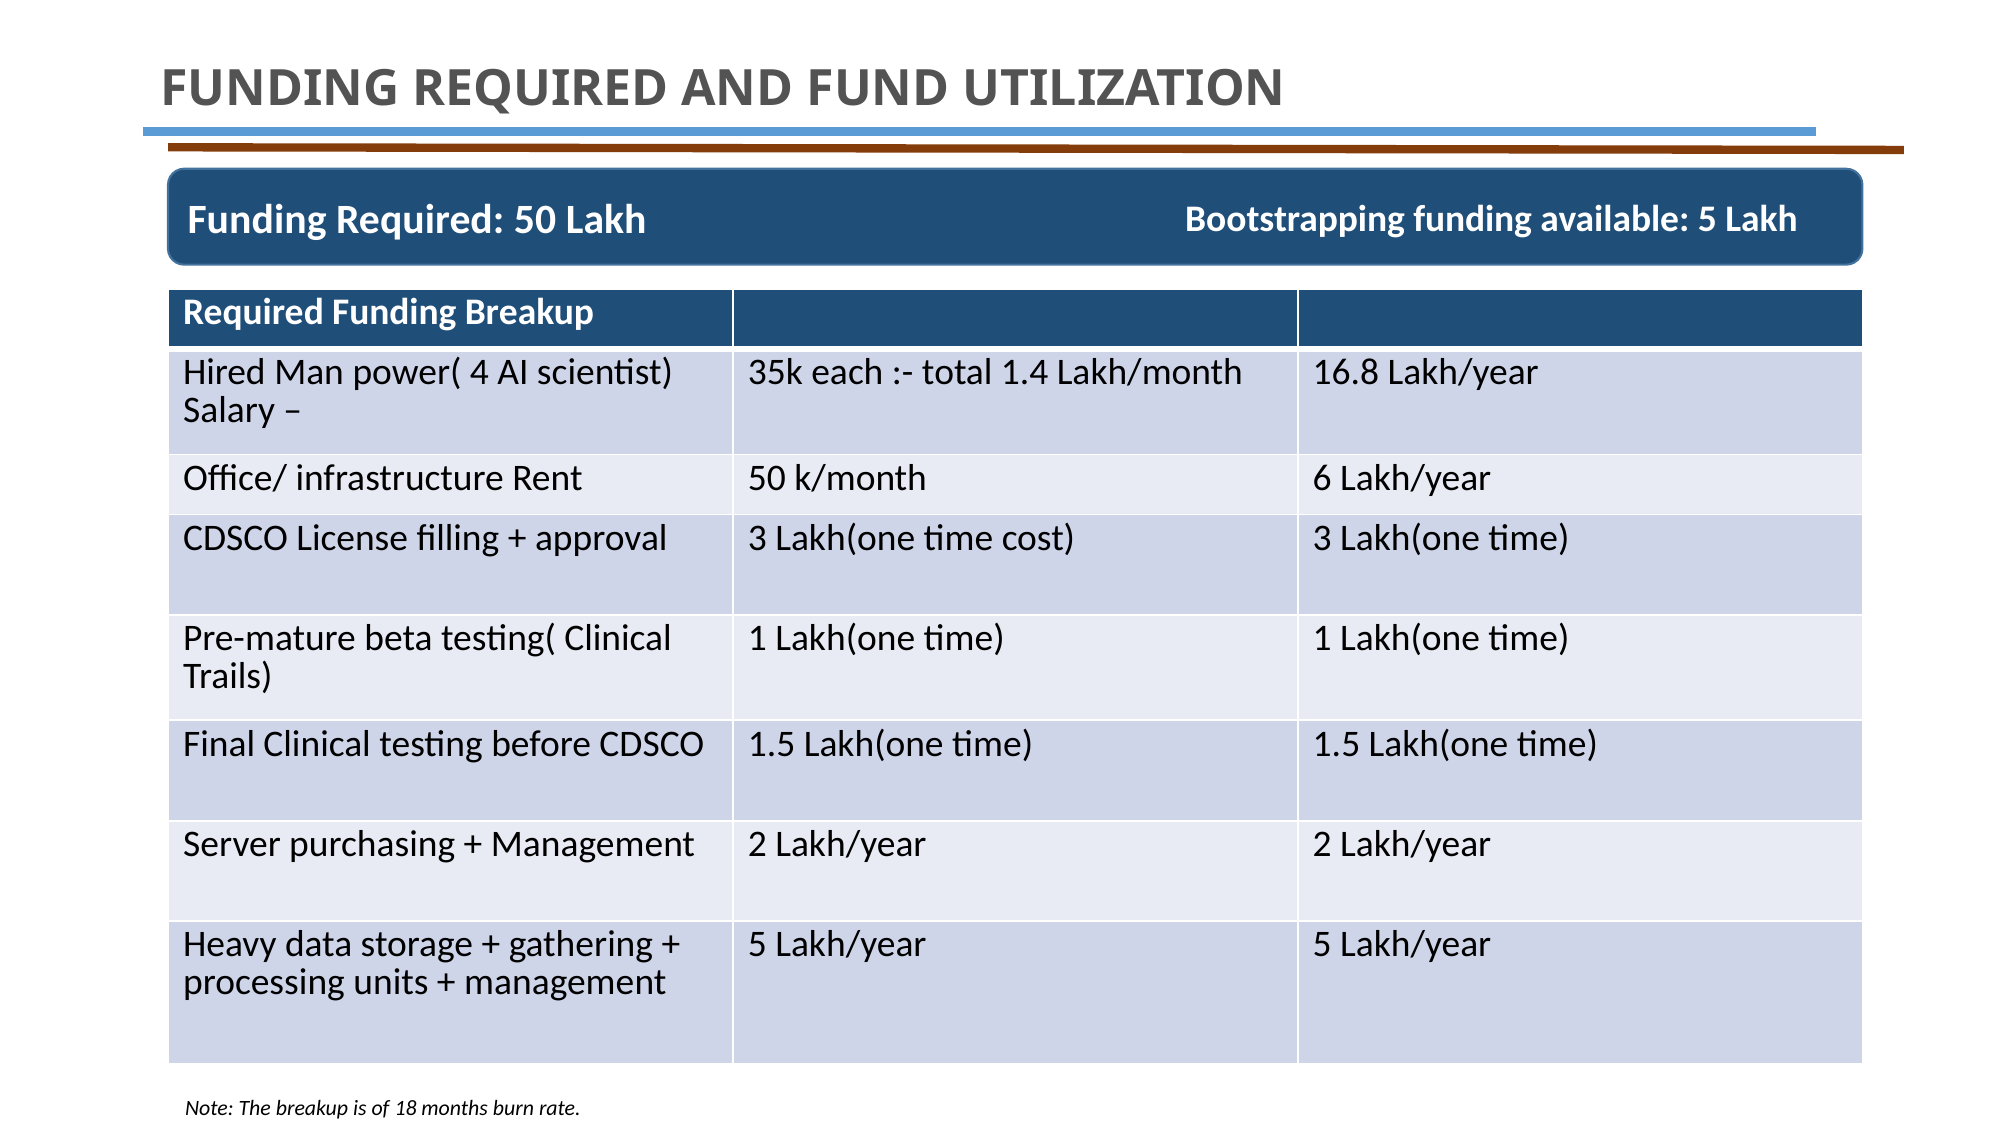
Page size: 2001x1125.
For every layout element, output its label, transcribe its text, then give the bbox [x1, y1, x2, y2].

table_cell 1 Lakh(one time) [734, 616, 1297, 719]
table_cell 50 k/month [734, 455, 1297, 514]
text_box Bootstrapping funding available: 5 Lakh [1170, 186, 1814, 247]
table_cell Hired Man power( 4 AI scientist) Salary – [169, 352, 732, 454]
table_cell Heavy data storage + gathering + processing units + management [169, 922, 732, 1063]
table_cell 5 Lakh/year [734, 922, 1297, 1063]
text_box Funding Required: 50 Lakh [166, 167, 1864, 266]
table_cell 1.5 Lakh(one time) [734, 721, 1297, 820]
table_cell CDSCO License filling + approval [169, 515, 732, 614]
table_cell 3 Lakh(one time) [1299, 515, 1862, 614]
table_header [734, 290, 1297, 346]
table_cell 6 Lakh/year [1299, 455, 1862, 514]
text_box Note: The breakup is of 18 months burn rate. [170, 1086, 597, 1125]
table_cell Office/ infrastructure Rent [169, 455, 732, 514]
table_cell 1 Lakh(one time) [1299, 616, 1862, 719]
table_header Required Funding Breakup [169, 290, 732, 346]
table_cell Final Clinical testing before CDSCO [169, 721, 732, 820]
table_header [1299, 290, 1862, 346]
table_cell 5 Lakh/year [1299, 922, 1862, 1063]
text_box FUNDING REQUIRED AND FUND UTILIZATION [145, 48, 1784, 124]
table_cell Pre-mature beta testing( Clinical Trails) [169, 616, 732, 719]
table_cell 2 Lakh/year [734, 822, 1297, 920]
table_cell Server purchasing + Management [169, 822, 732, 920]
table_cell 2 Lakh/year [1299, 822, 1862, 920]
table_cell 1.5 Lakh(one time) [1299, 721, 1862, 820]
table_cell 35k each :- total 1.4 Lakh/month [734, 352, 1297, 454]
table_cell 3 Lakh(one time cost) [734, 515, 1297, 614]
table_cell 16.8 Lakh/year [1299, 352, 1862, 454]
